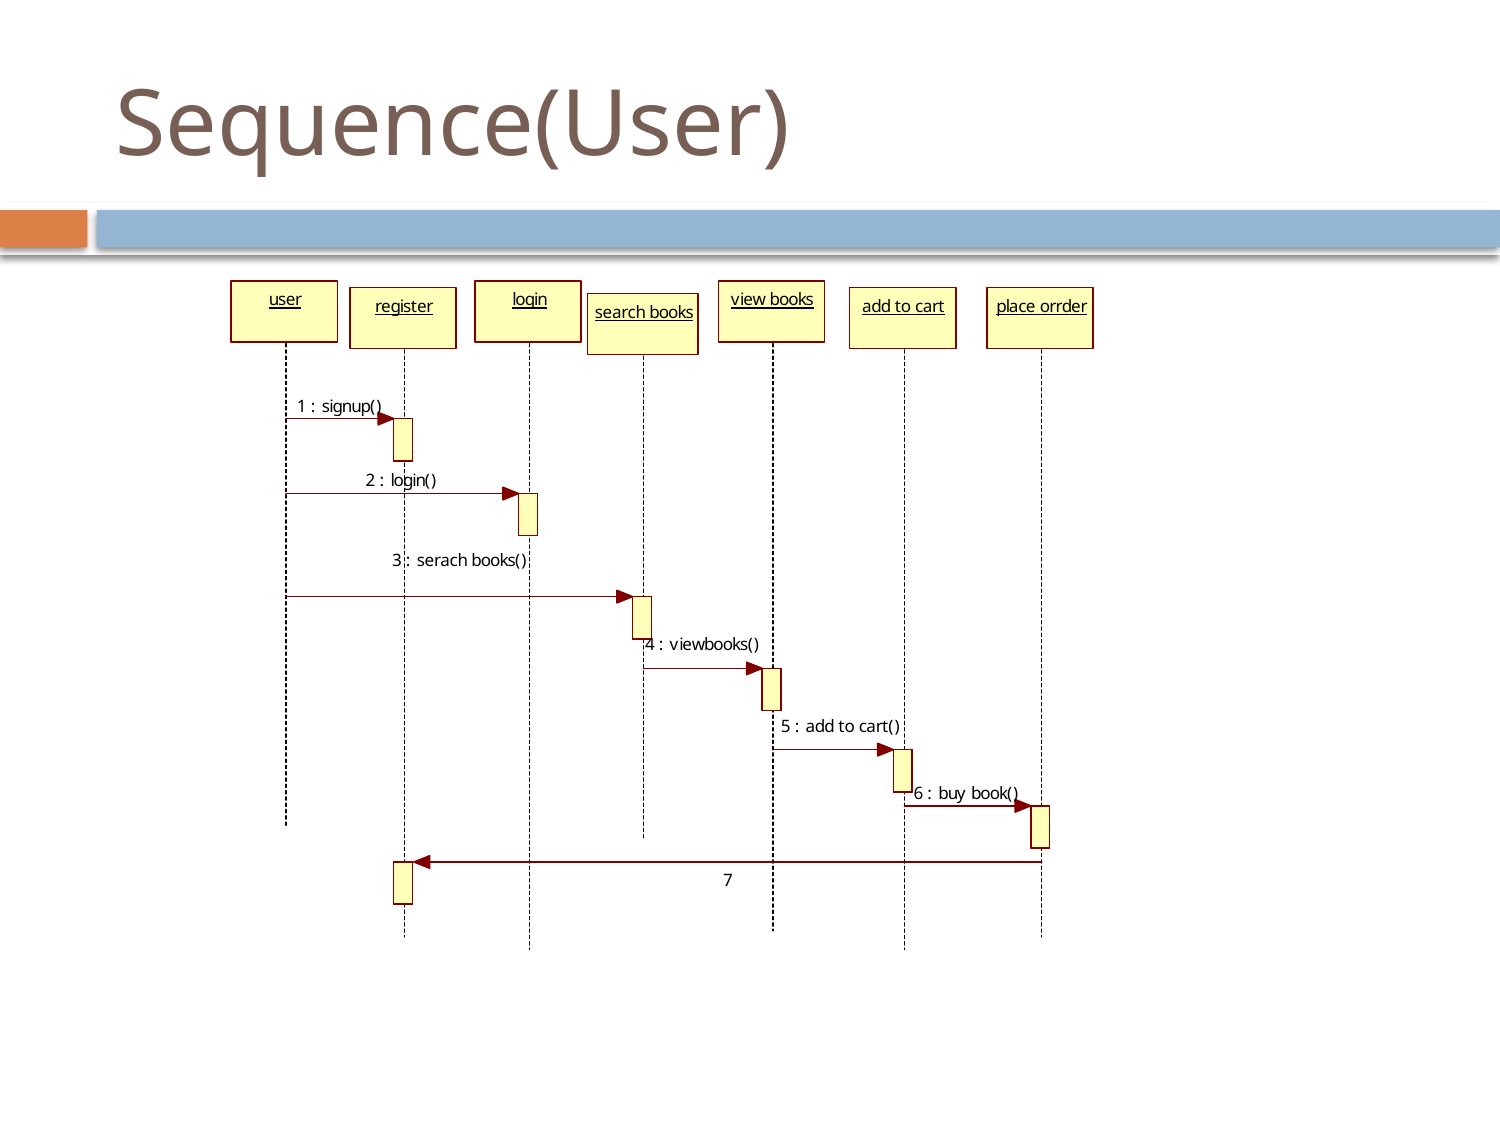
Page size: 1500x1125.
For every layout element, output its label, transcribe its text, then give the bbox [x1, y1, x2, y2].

title Sequence(User) [100, 37, 1438, 200]
picture [199, 249, 1127, 981]
